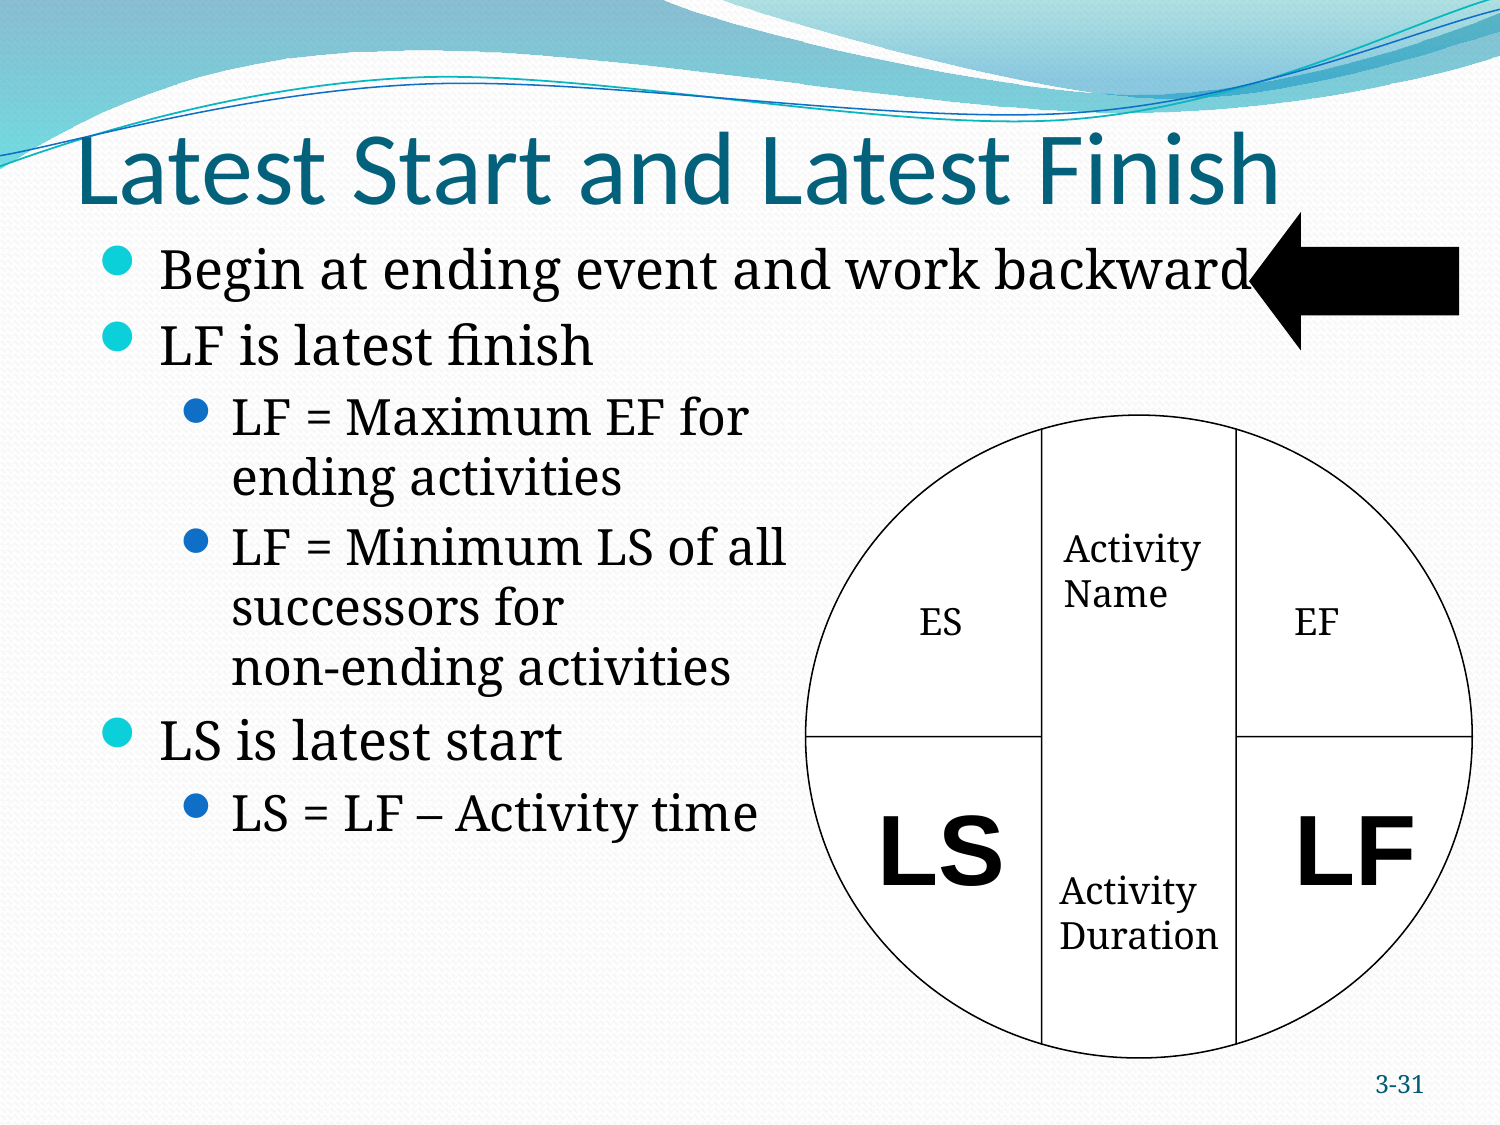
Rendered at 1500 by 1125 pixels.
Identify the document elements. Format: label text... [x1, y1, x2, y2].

text_box LF [1277, 776, 1500, 914]
text_box LS [861, 776, 1070, 914]
list Begin at ending event and work backward LF is latest finish LF = Maximum EF for ending activities LF = Minimum LS of all successors for non-ending activities LS is latest start LS = LF – Activity time [83, 227, 1408, 949]
title Latest Start and Latest Finish [75, 37, 1425, 225]
text_box [1042, 914, 1236, 1058]
text_box [1249, 214, 1459, 349]
text_box [805, 737, 1041, 1044]
text_box Activity Name [1047, 516, 1242, 624]
text_box [1237, 429, 1473, 736]
slide_number 3-31 [1299, 1042, 1425, 1103]
text_box [1042, 415, 1236, 589]
text_box [1237, 737, 1473, 1044]
text_box Activity Duration [1043, 858, 1252, 965]
text_box EF [1277, 589, 1473, 651]
text_box [1042, 624, 1236, 858]
text_box [805, 429, 1041, 736]
text_box ES [902, 589, 1070, 651]
